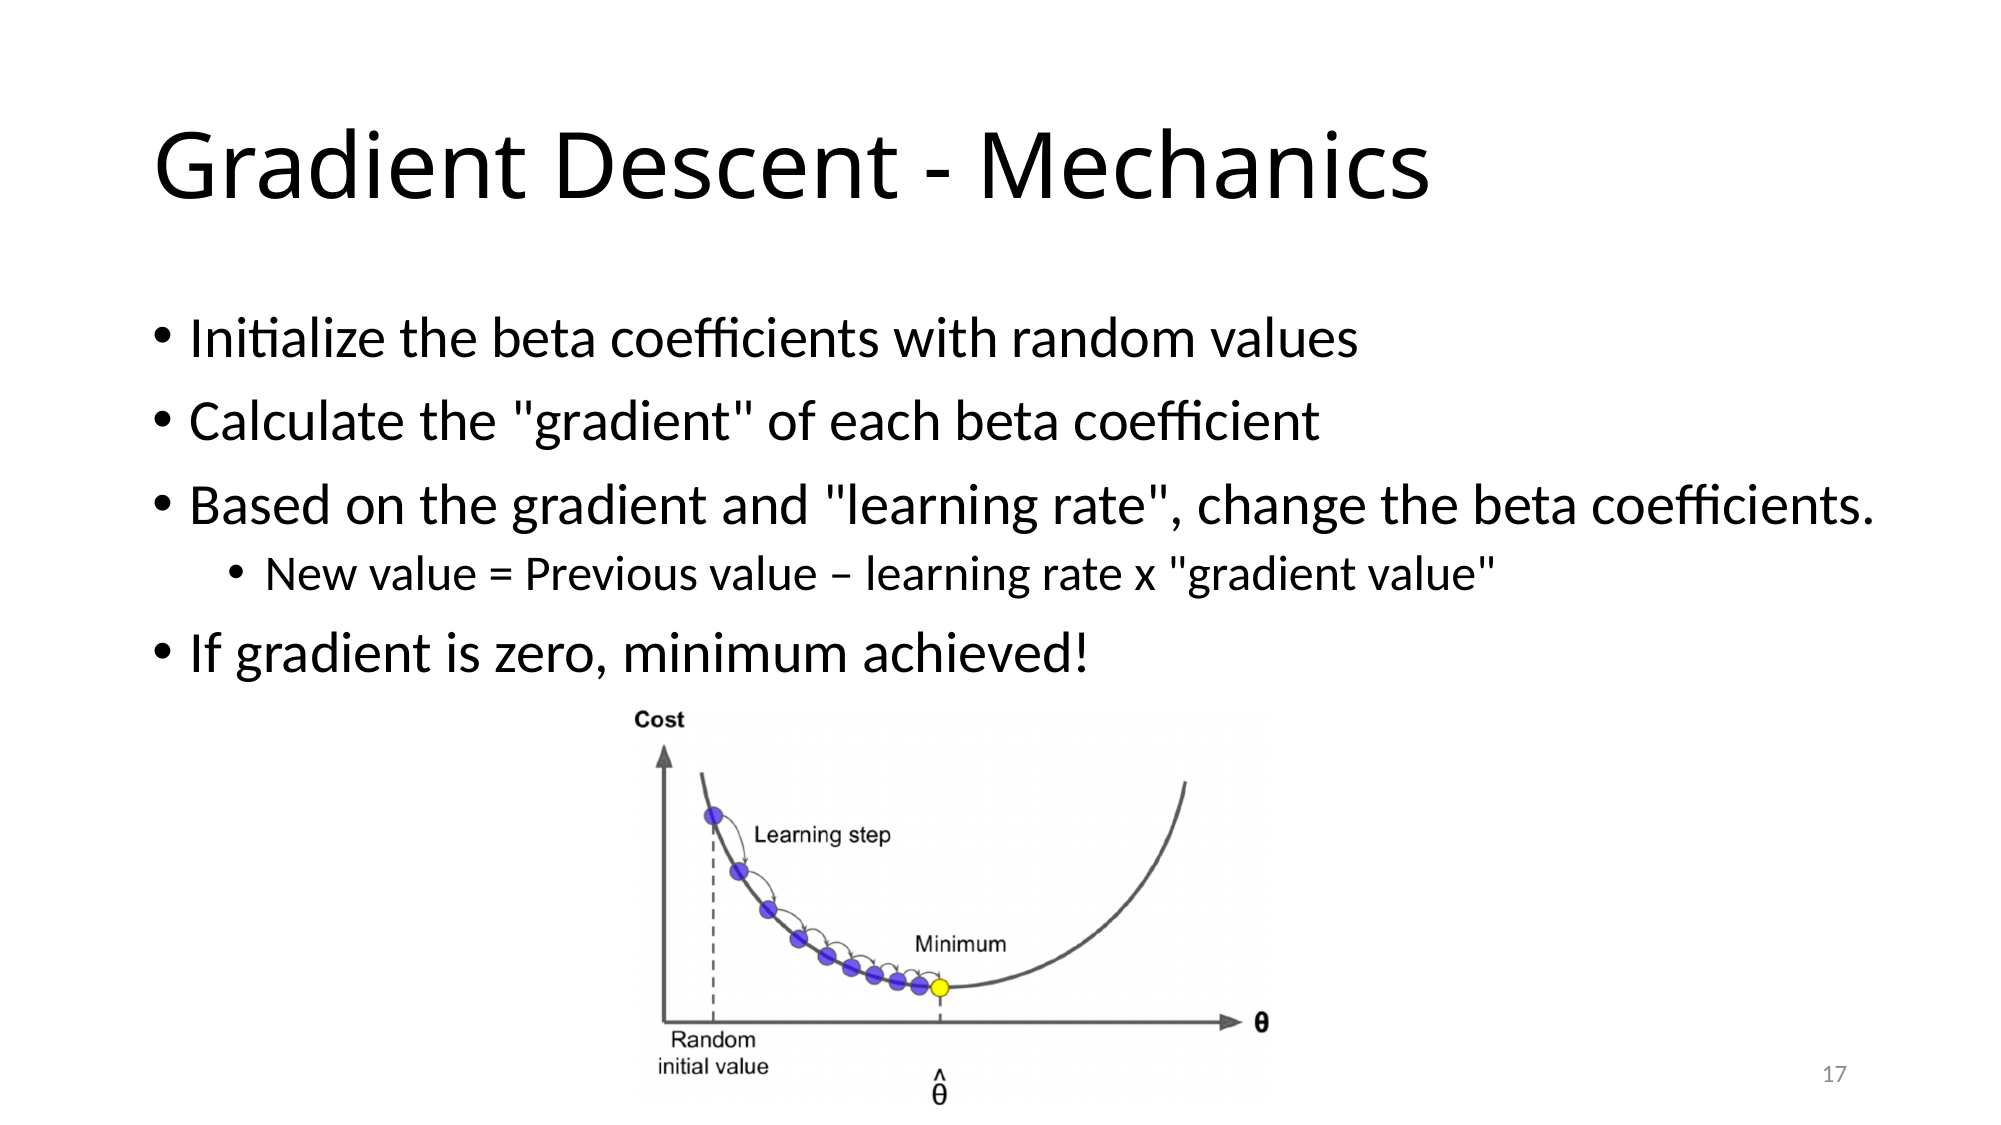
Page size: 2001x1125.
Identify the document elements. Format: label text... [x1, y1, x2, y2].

title Gradient Descent - Mechanics [137, 59, 1863, 278]
slide_number 17 [1412, 1042, 1863, 1103]
picture [622, 704, 1275, 1109]
list Initialize the beta coefficients with random values Calculate the "gradient" of each beta coefficient Based on the gradient and "learning rate", change the beta coefficients. New value = Previous value – learning rate x "gradient value" If gradient is zero, minimum achieved! [137, 299, 1897, 1014]
